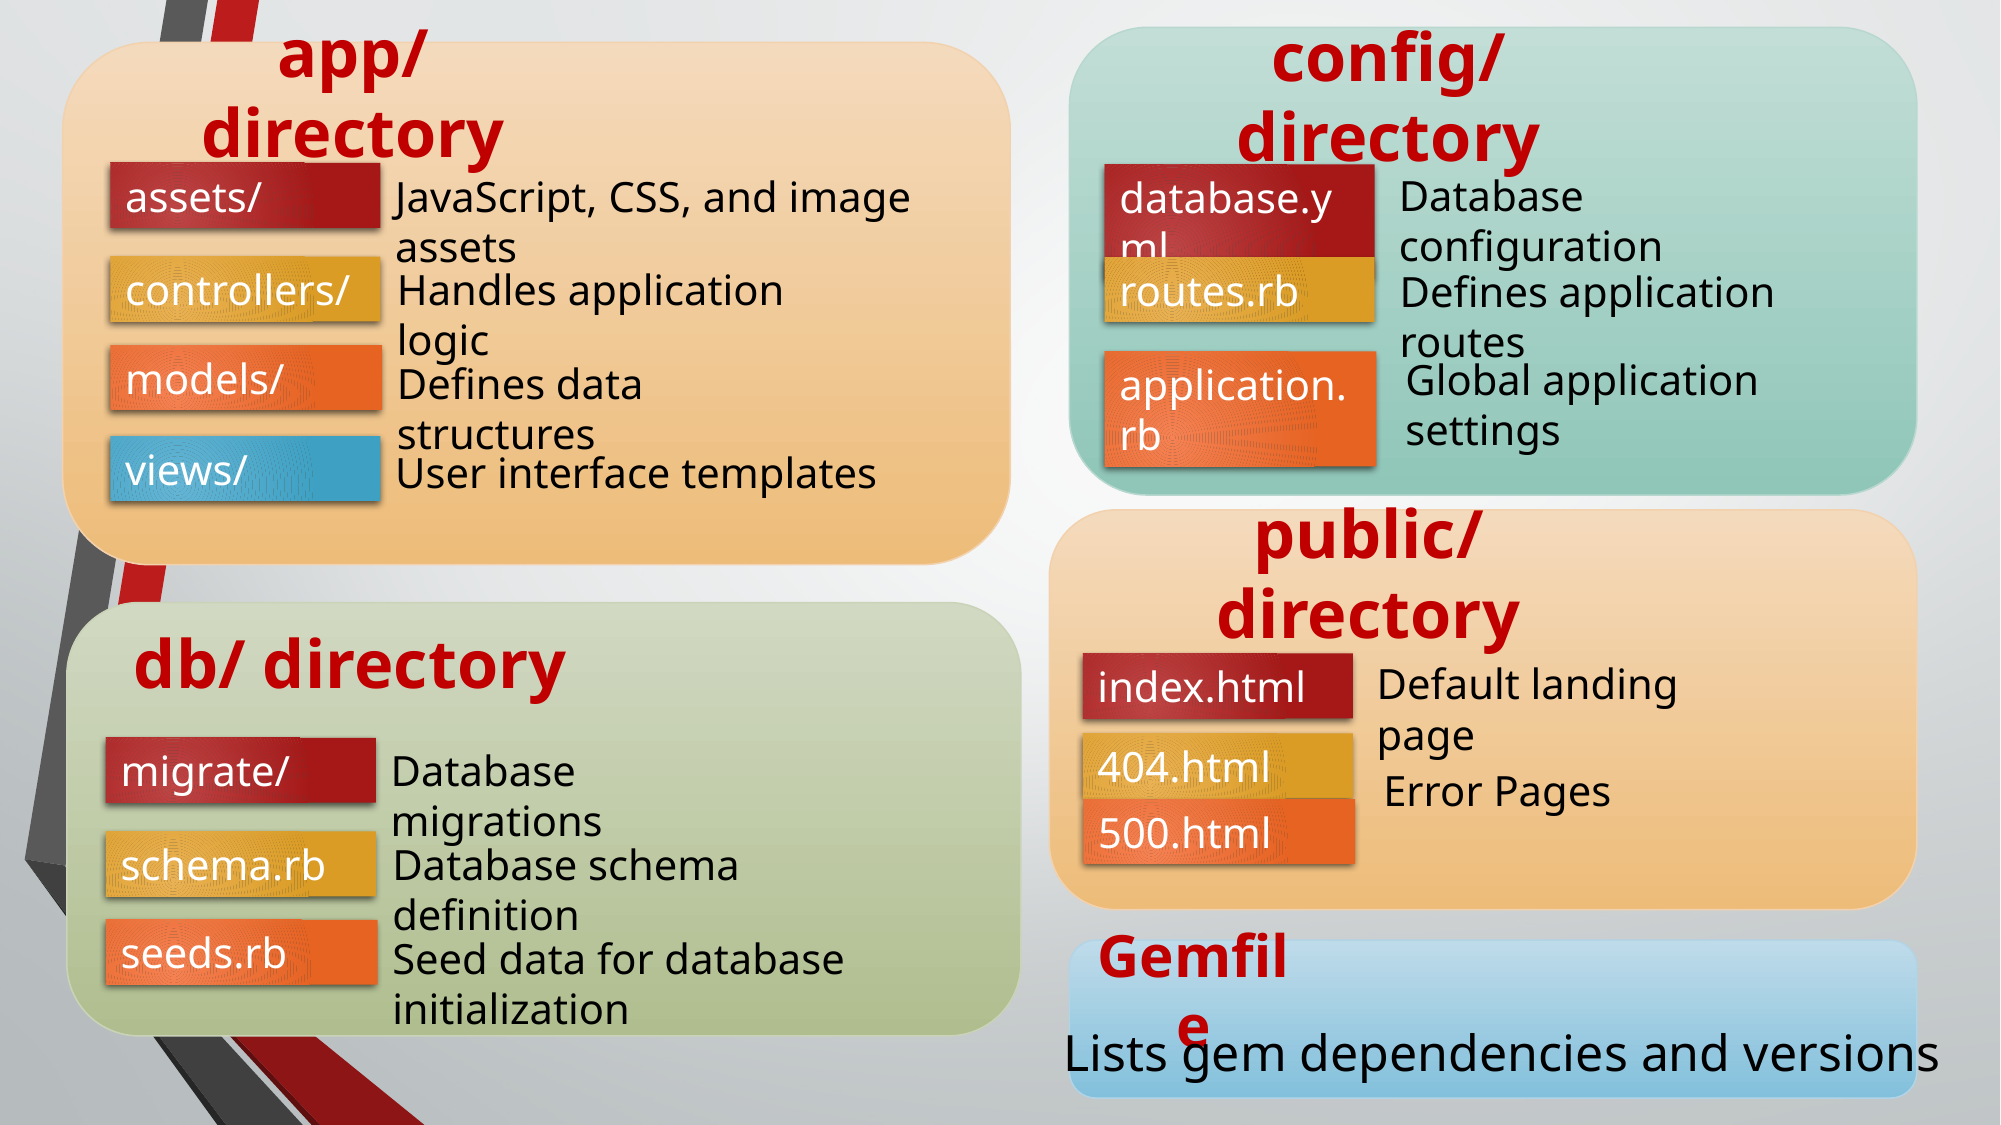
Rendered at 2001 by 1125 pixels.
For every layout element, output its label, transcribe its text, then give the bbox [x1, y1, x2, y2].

text_box Defines data structures [382, 350, 814, 439]
text_box application.rb [1104, 351, 1377, 467]
text_box seeds.rb [105, 919, 378, 985]
text_box Seed data for database initialization [377, 925, 1031, 1040]
text_box Handles application logic [382, 256, 851, 372]
text_box public/ directory [1101, 525, 1636, 618]
text_box migrate/ [105, 737, 375, 803]
text_box User interface templates [380, 439, 1008, 504]
text_box routes.rb [1104, 257, 1375, 322]
text_box database.yml [1104, 164, 1375, 255]
text_box [61, 41, 1012, 566]
text_box models/ [110, 345, 383, 410]
text_box controllers/ [110, 256, 381, 322]
text_box [66, 601, 1022, 1037]
text_box Database schema definition [377, 831, 902, 925]
text_box [1068, 939, 1918, 1014]
text_box Lists gem dependencies and versions [1048, 1014, 1956, 1089]
text_box Database migrations [375, 737, 778, 831]
text_box Error Pages [1368, 757, 1856, 823]
text_box Defines application routes [1384, 258, 1872, 373]
text_box 500.html [1083, 799, 1356, 864]
text_box Default landing page [1361, 650, 1801, 766]
text_box schema.rb [105, 831, 376, 897]
title app/ directory [108, 44, 598, 137]
text_box views/ [110, 436, 381, 501]
text_box [1068, 26, 1918, 496]
text_box assets/ [110, 162, 380, 228]
text_box Database configuration [1383, 161, 1823, 277]
text_box db/ directory [105, 616, 596, 709]
text_box JavaScript, CSS, and image assets [380, 162, 1006, 278]
text_box 404.html [1082, 733, 1353, 797]
text_box index.html [1082, 653, 1353, 719]
text_box [1048, 509, 1918, 911]
text_box [1074, 1089, 1912, 1099]
text_box Gemfile [1077, 955, 1311, 1014]
text_box config/ directory [1121, 48, 1656, 141]
text_box Global application settings [1390, 346, 1900, 462]
